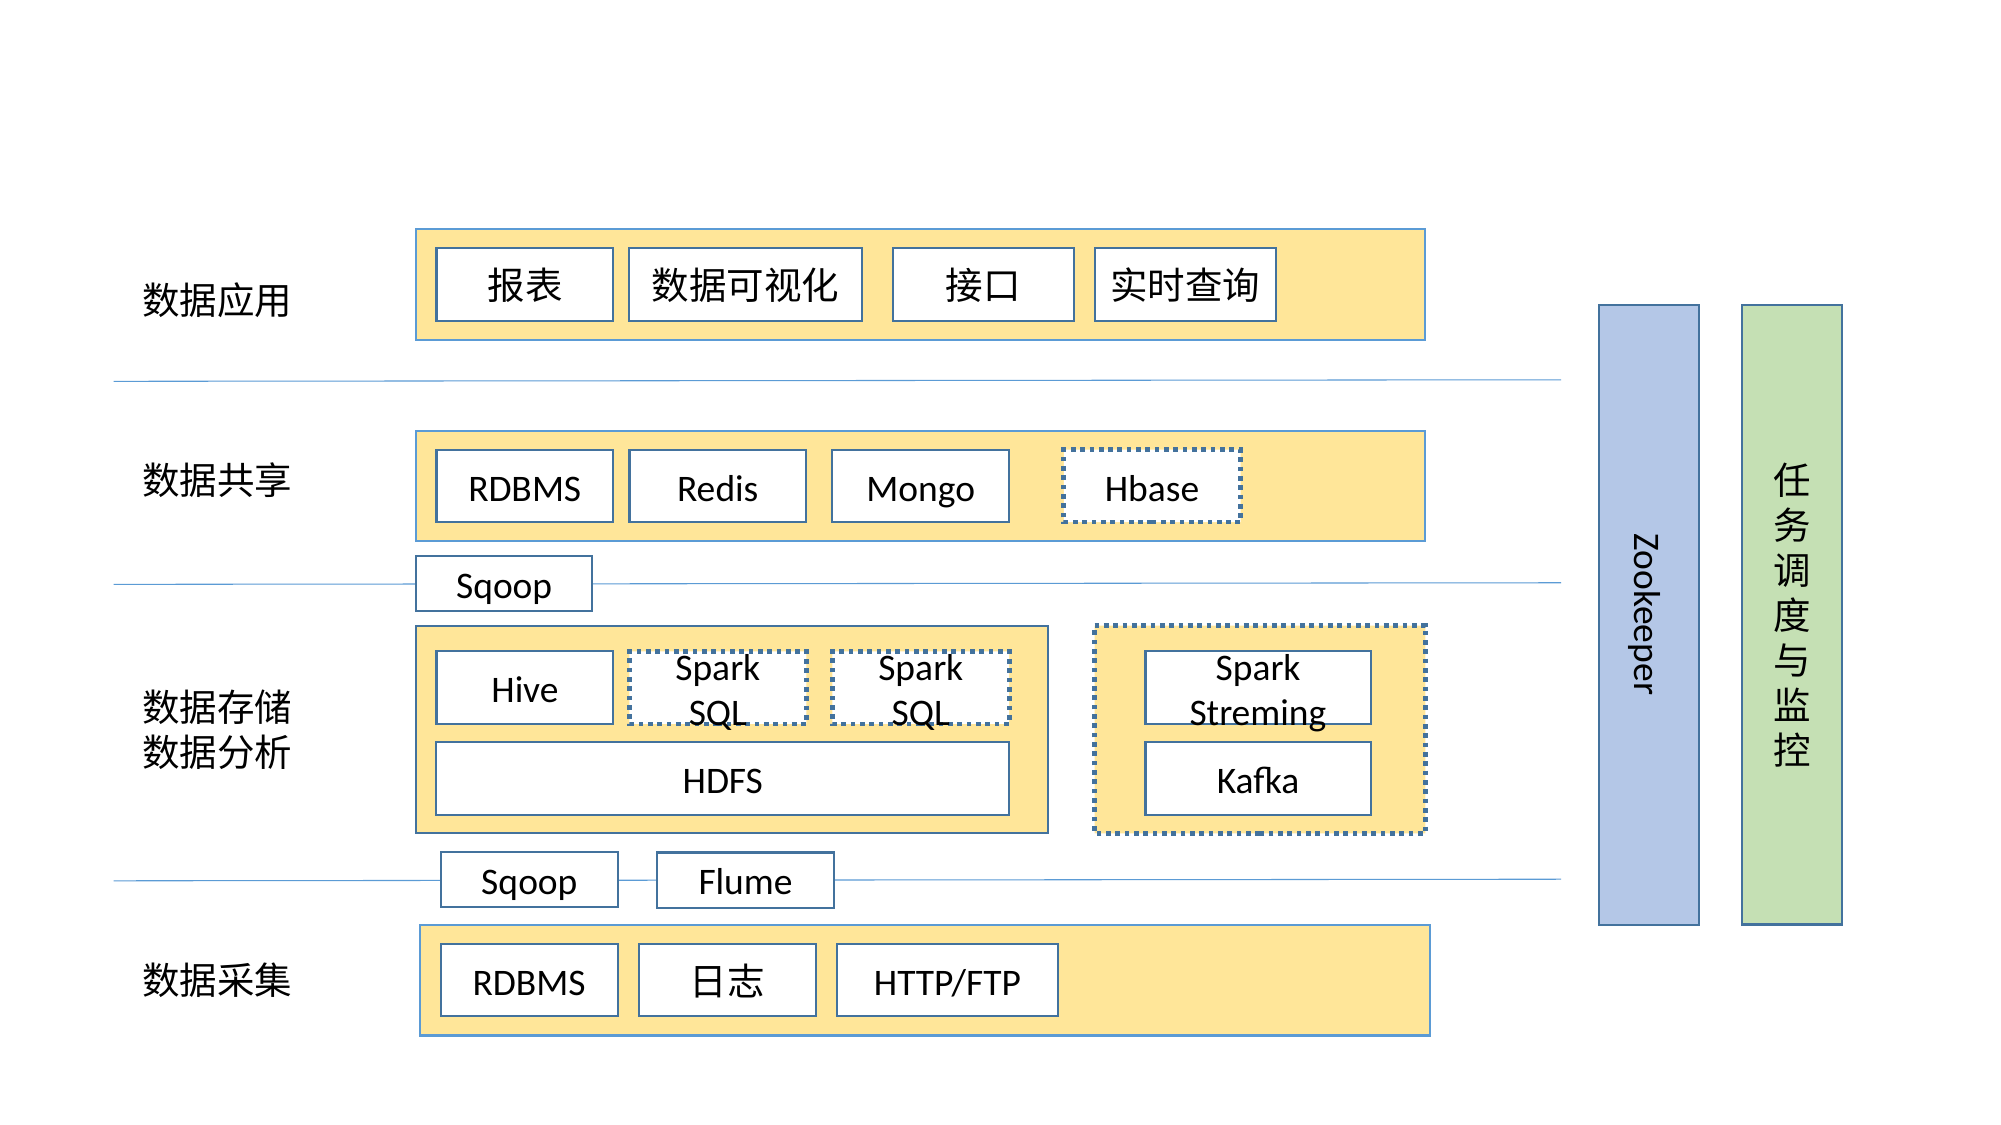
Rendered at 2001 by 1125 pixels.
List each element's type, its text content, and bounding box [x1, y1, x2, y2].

text_box Flume [656, 881, 835, 909]
text_box RDBMS [435, 449, 614, 523]
text_box [415, 228, 1426, 341]
text_box [415, 625, 1049, 834]
text_box 数据共享 [127, 449, 308, 510]
text_box Redis [628, 449, 807, 523]
text_box Hbase [1063, 449, 1242, 523]
text_box Zookeeper [1598, 304, 1700, 926]
text_box Mongo [831, 449, 1010, 523]
text_box 接口 [892, 247, 1075, 322]
text_box Sqoop [415, 555, 593, 582]
text_box Kafka [1144, 741, 1372, 816]
text_box Sqoop [415, 585, 593, 612]
text_box Hive [435, 650, 614, 725]
text_box Spark SQL [831, 650, 1010, 725]
text_box 数据应用 [127, 270, 308, 330]
text_box RDBMS [440, 943, 619, 1017]
text_box HTTP/FTP [836, 943, 1059, 1017]
text_box Sqoop [440, 851, 619, 879]
text_box 日志 [638, 943, 817, 1017]
text_box Spark Streming [1144, 650, 1372, 725]
text_box [1093, 625, 1426, 834]
text_box Sqoop [440, 881, 619, 908]
text_box Flume [656, 851, 835, 879]
text_box [415, 430, 1426, 542]
text_box 数据可视化 [628, 247, 863, 322]
text_box 数据存储 数据分析 [127, 676, 308, 782]
text_box 报表 [435, 247, 614, 322]
text_box HDFS [435, 741, 1010, 816]
text_box 实时查询 [1094, 247, 1277, 322]
text_box 任务调度与监控 [1741, 304, 1843, 926]
text_box 数据采集 [127, 949, 308, 1010]
text_box Spark SQL [628, 650, 807, 725]
text_box [419, 924, 1431, 1037]
